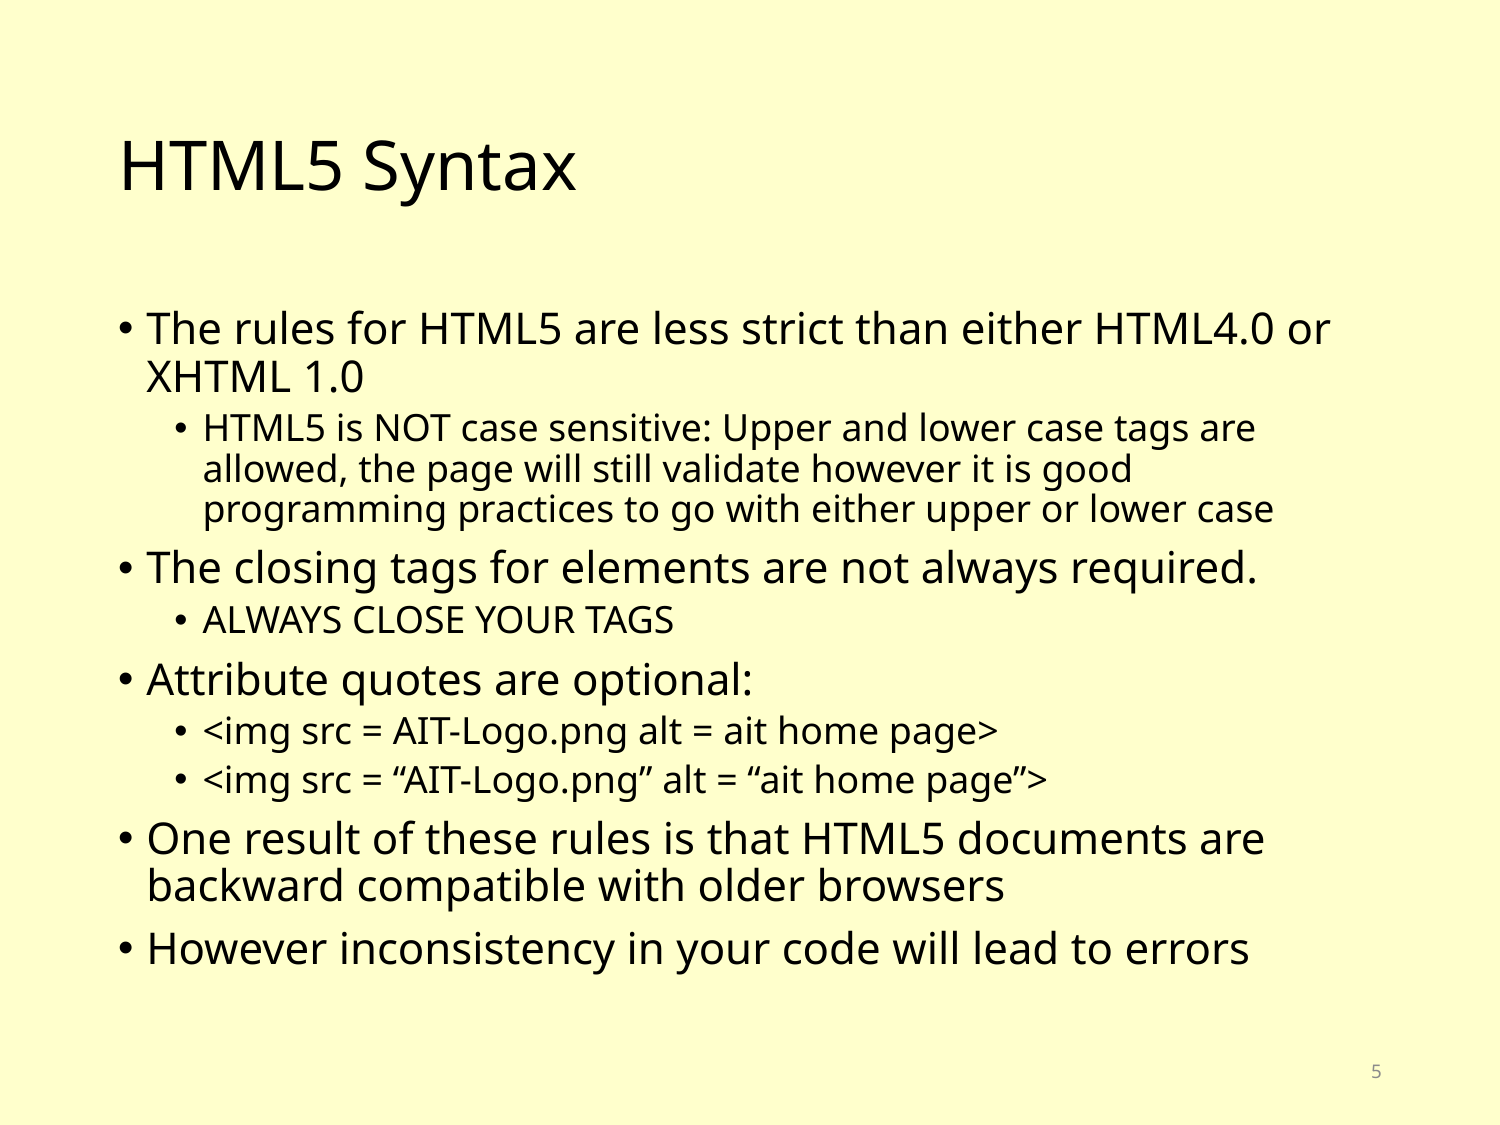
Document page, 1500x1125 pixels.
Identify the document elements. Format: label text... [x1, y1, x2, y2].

slide_number 5 [1059, 1042, 1397, 1103]
title HTML5 Syntax [103, 59, 1397, 278]
list The rules for HTML5 are less strict than either HTML4.0 or XHTML 1.0 HTML5 is NOT case sensitive: Upper and lower case tags are allowed, the page will still validate however it is good programming practices to go with either upper or lower case The closing tags for elements are not always required. ALWAYS CLOSE YOUR TAGS Attribute quotes are optional: <img src = AIT-Logo.png alt = ait home page> <img src = “AIT-Logo.png” alt = “ait home page”> One result of these rules is that HTML5 documents are backward compatible with older browsers However inconsistency in your code will lead to errors [103, 299, 1397, 1014]
